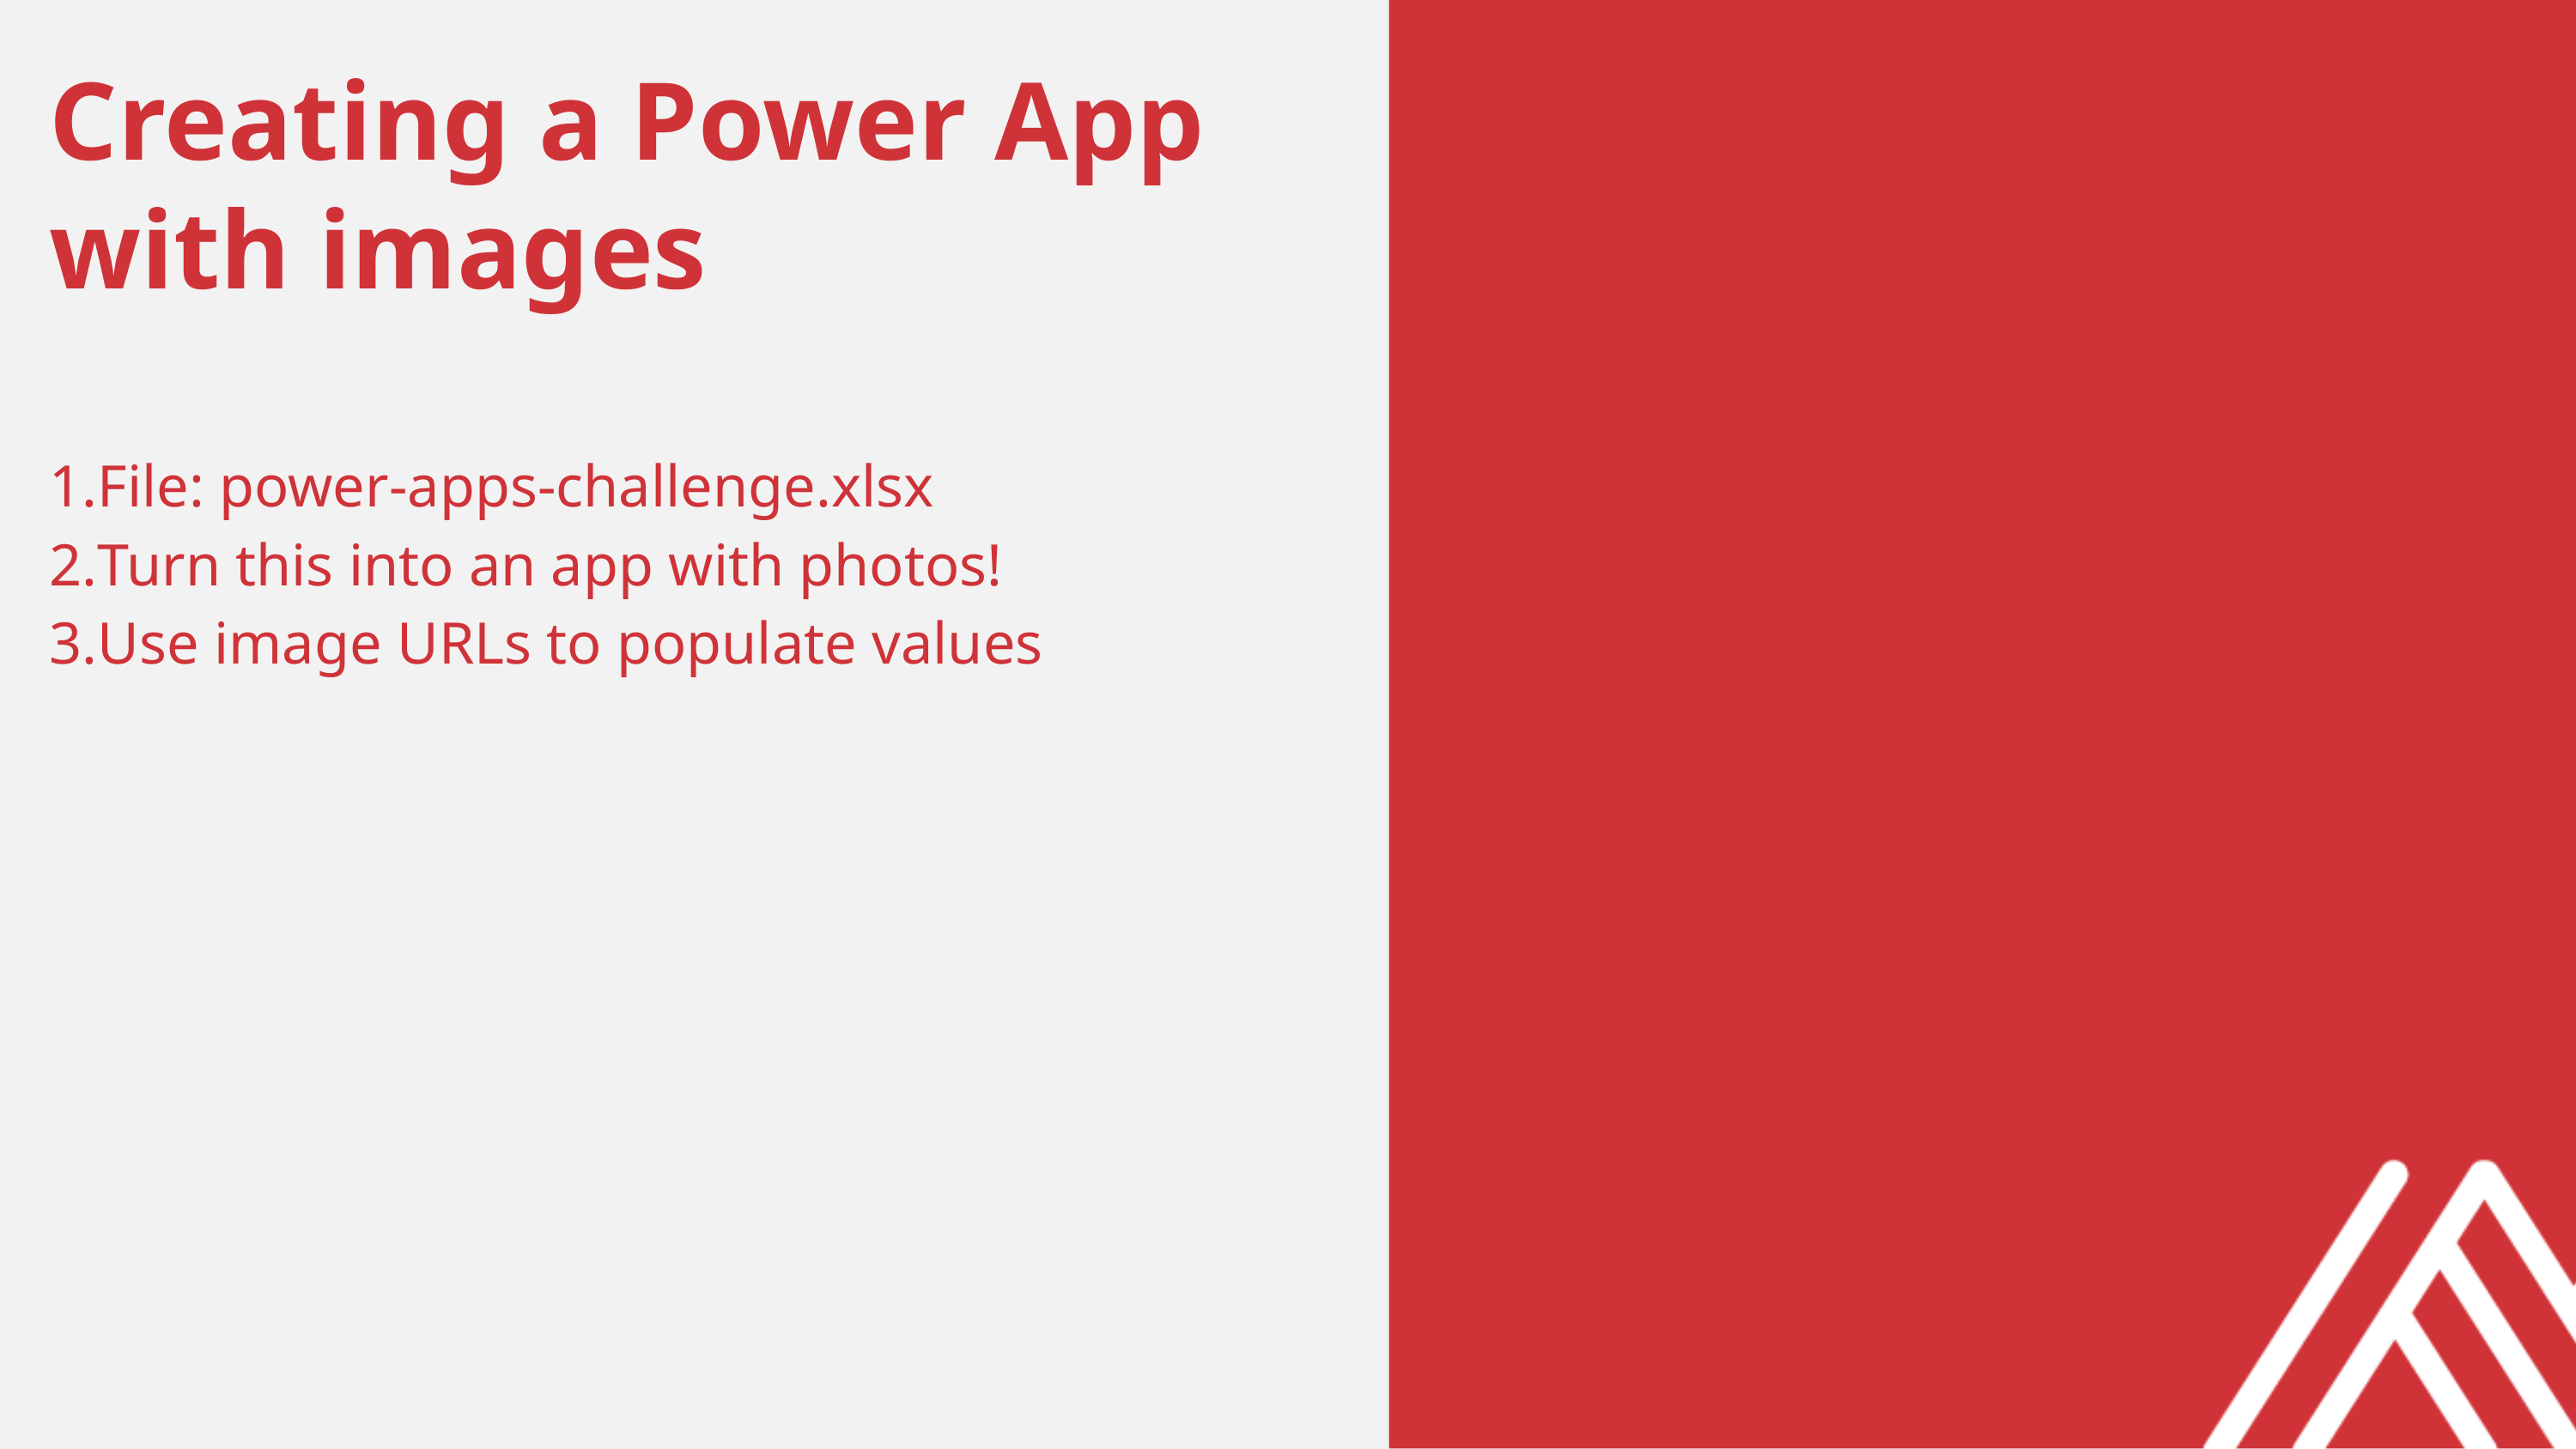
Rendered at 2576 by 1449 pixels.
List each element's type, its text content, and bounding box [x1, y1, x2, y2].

text_box [1388, 0, 2576, 1449]
picture [2194, 1062, 2576, 1449]
text_box Creating a Power App with images File: power-apps-challenge.xlsx Turn this into an app with photos! Use image URLs to populate values [36, 46, 1291, 682]
